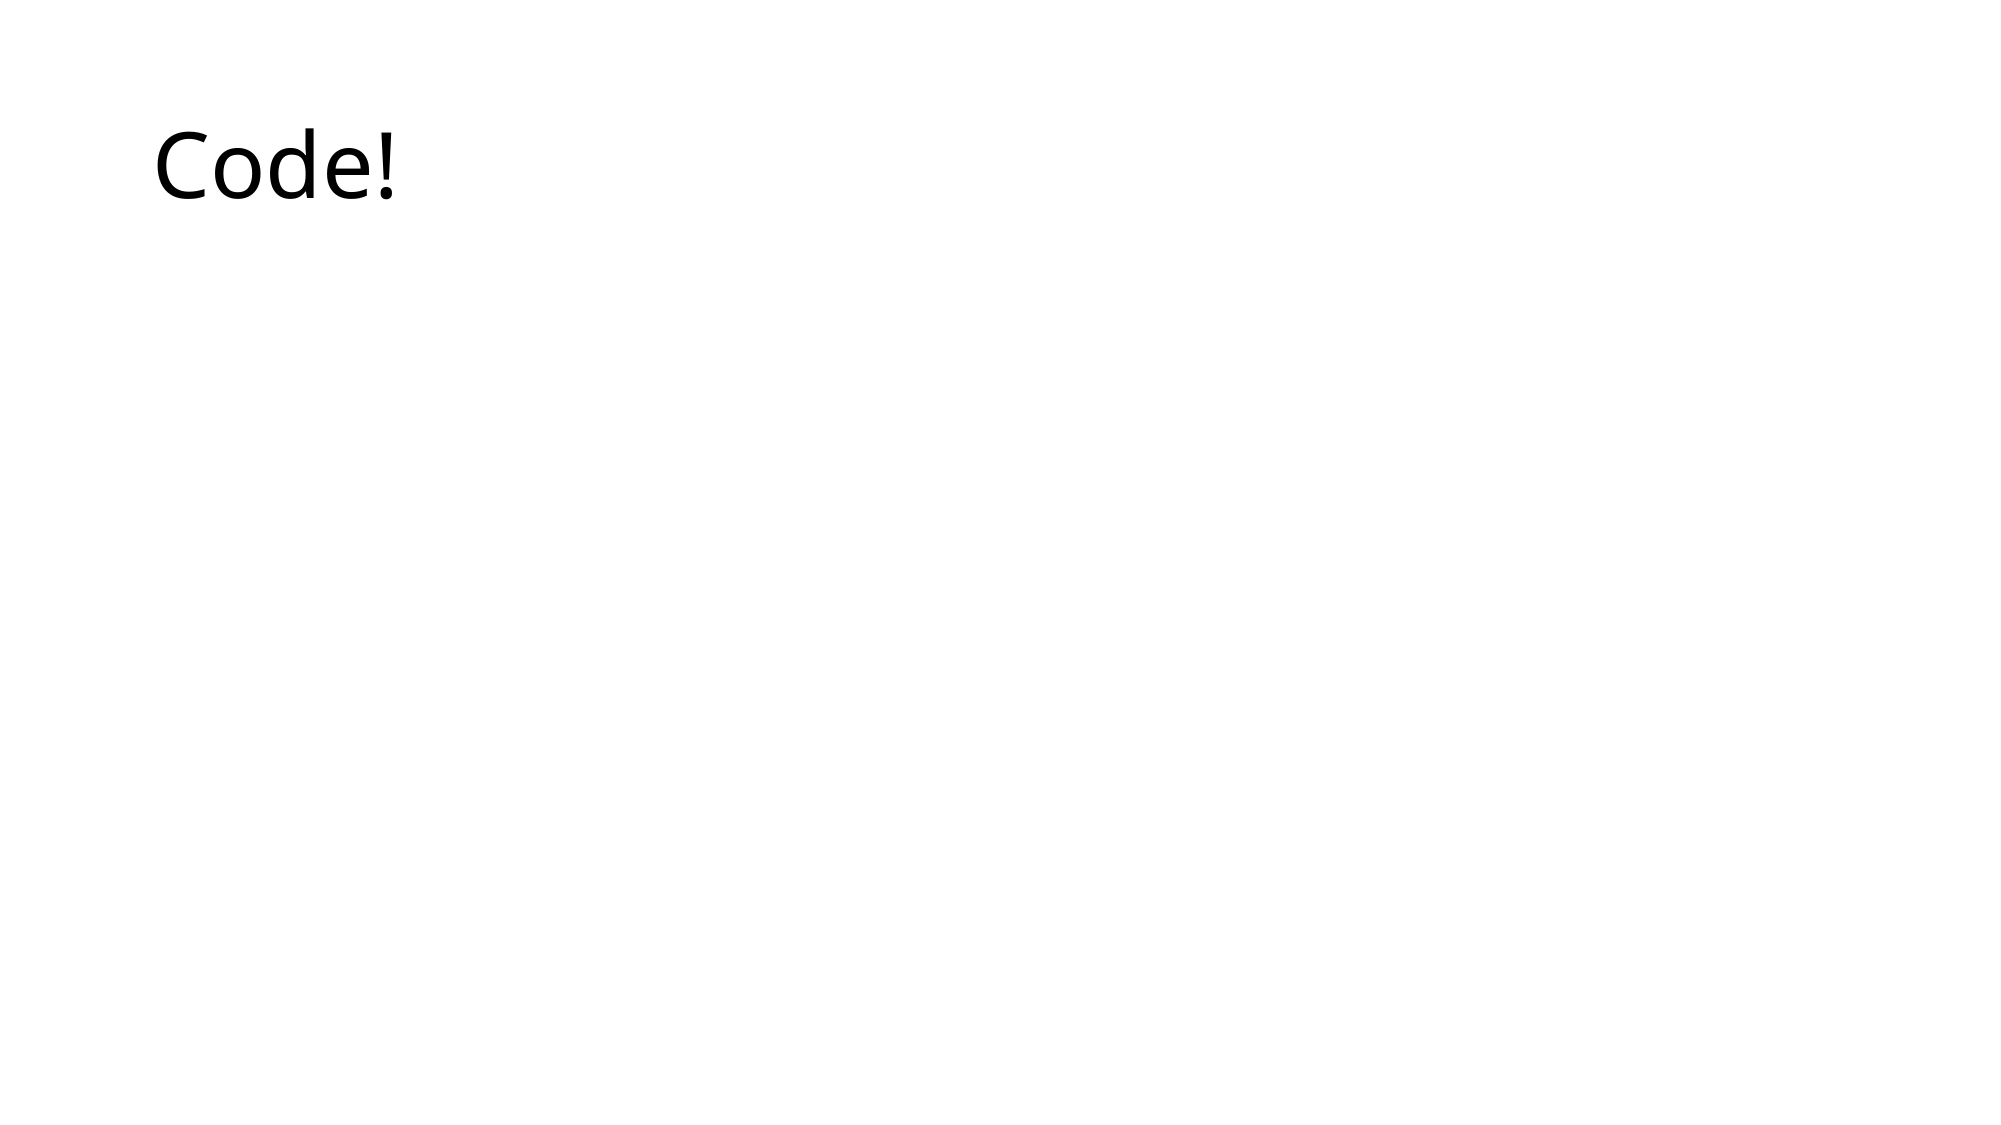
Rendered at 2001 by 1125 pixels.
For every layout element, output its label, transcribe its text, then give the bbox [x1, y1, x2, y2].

title Code! [137, 59, 1863, 278]
